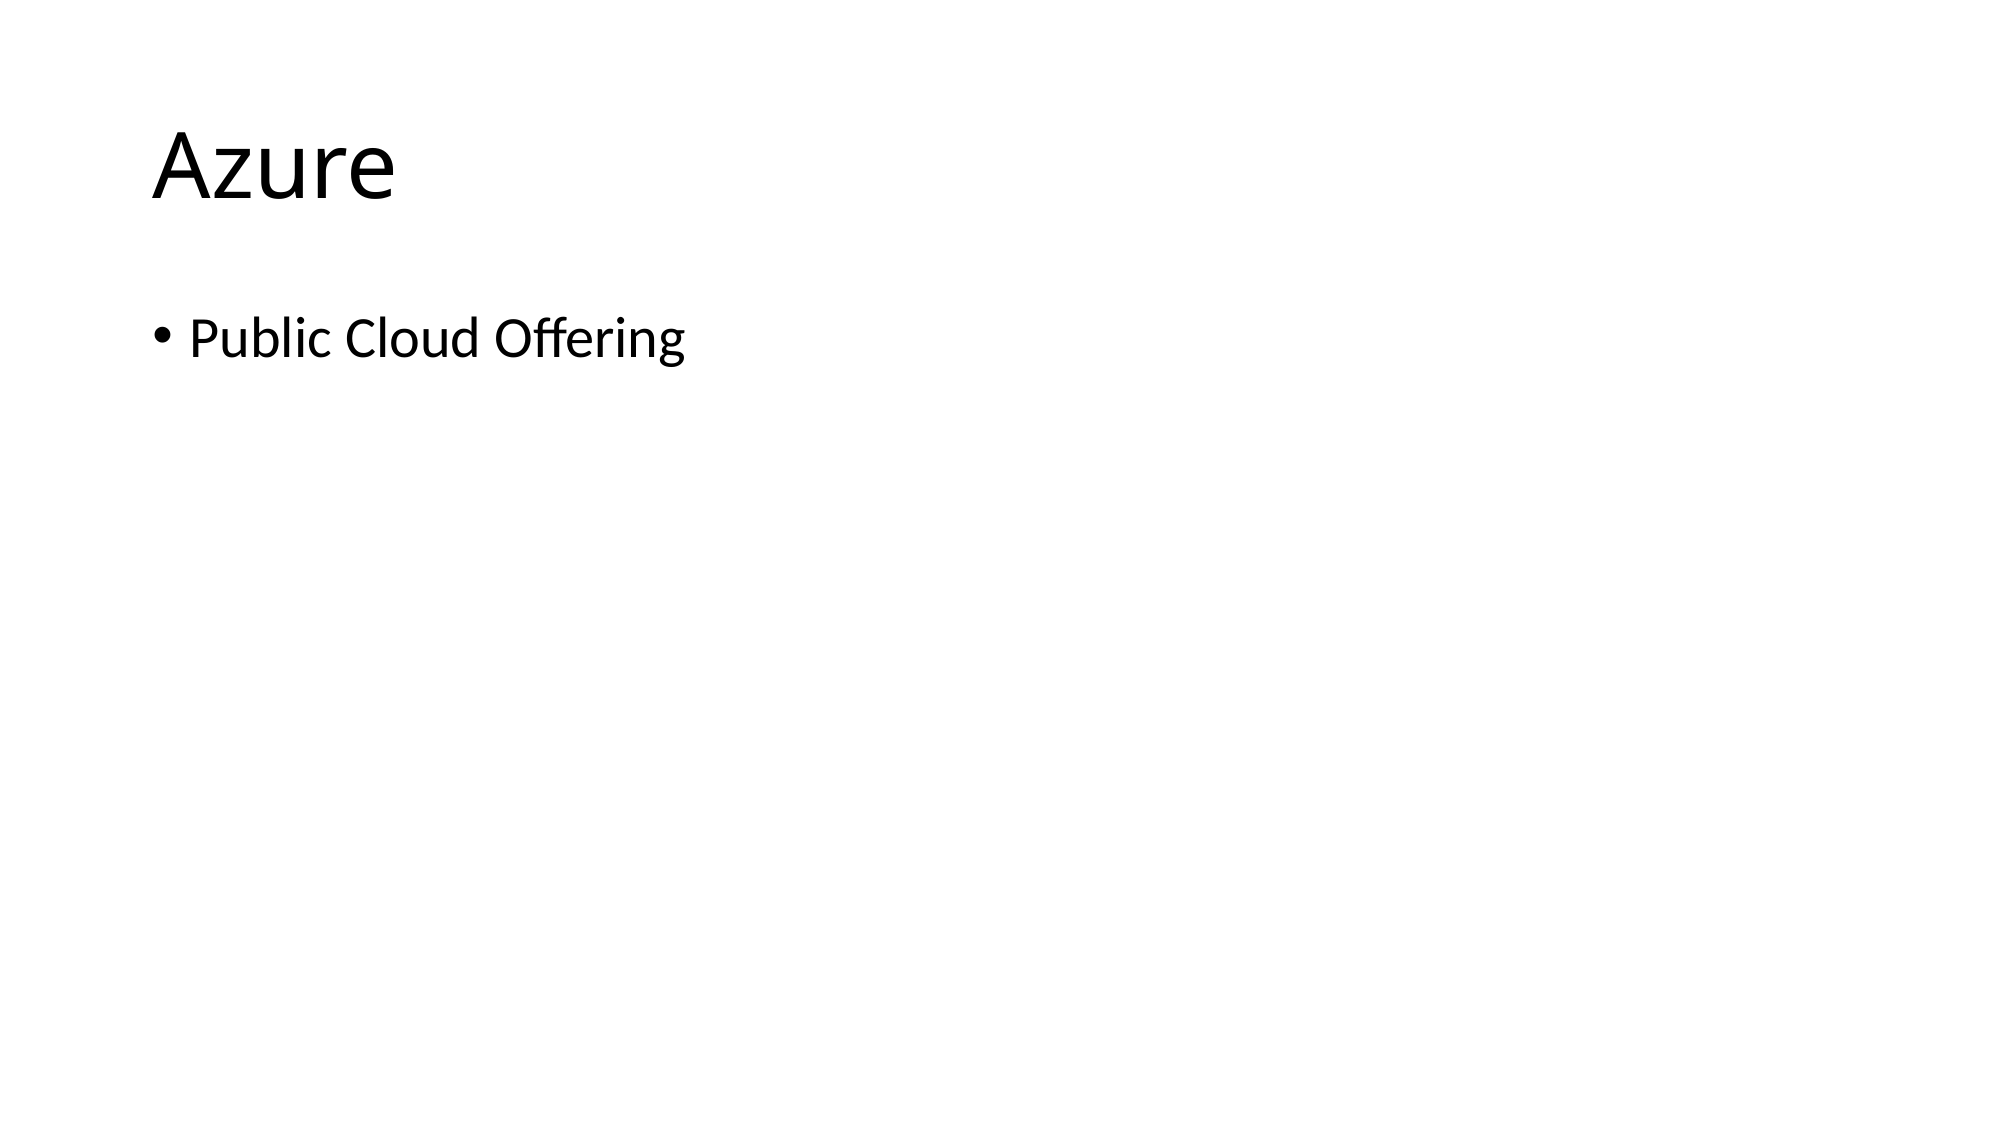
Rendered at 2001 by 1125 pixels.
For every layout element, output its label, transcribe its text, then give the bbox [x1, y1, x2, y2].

title Azure [137, 59, 1863, 278]
list Public Cloud Offering [137, 299, 1863, 1014]
